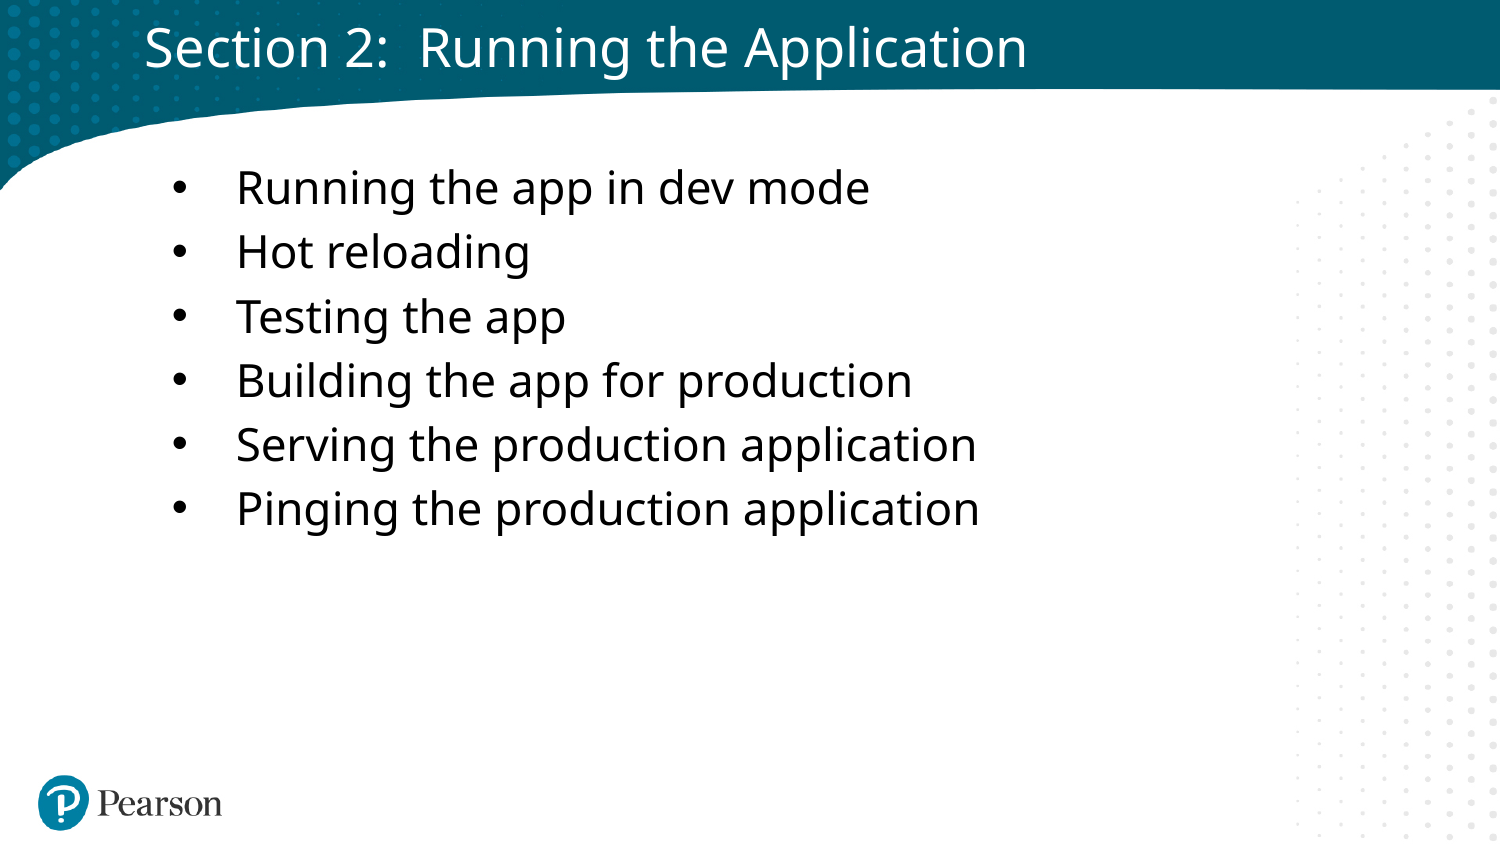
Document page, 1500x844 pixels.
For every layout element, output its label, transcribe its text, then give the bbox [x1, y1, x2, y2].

picture [0, 90, 1500, 844]
list Running the app in dev mode Hot reloading Testing the app Building the app for production Serving the production application Pinging the production application [147, 151, 1351, 766]
title Section 2: Running the Application [130, 6, 1369, 98]
